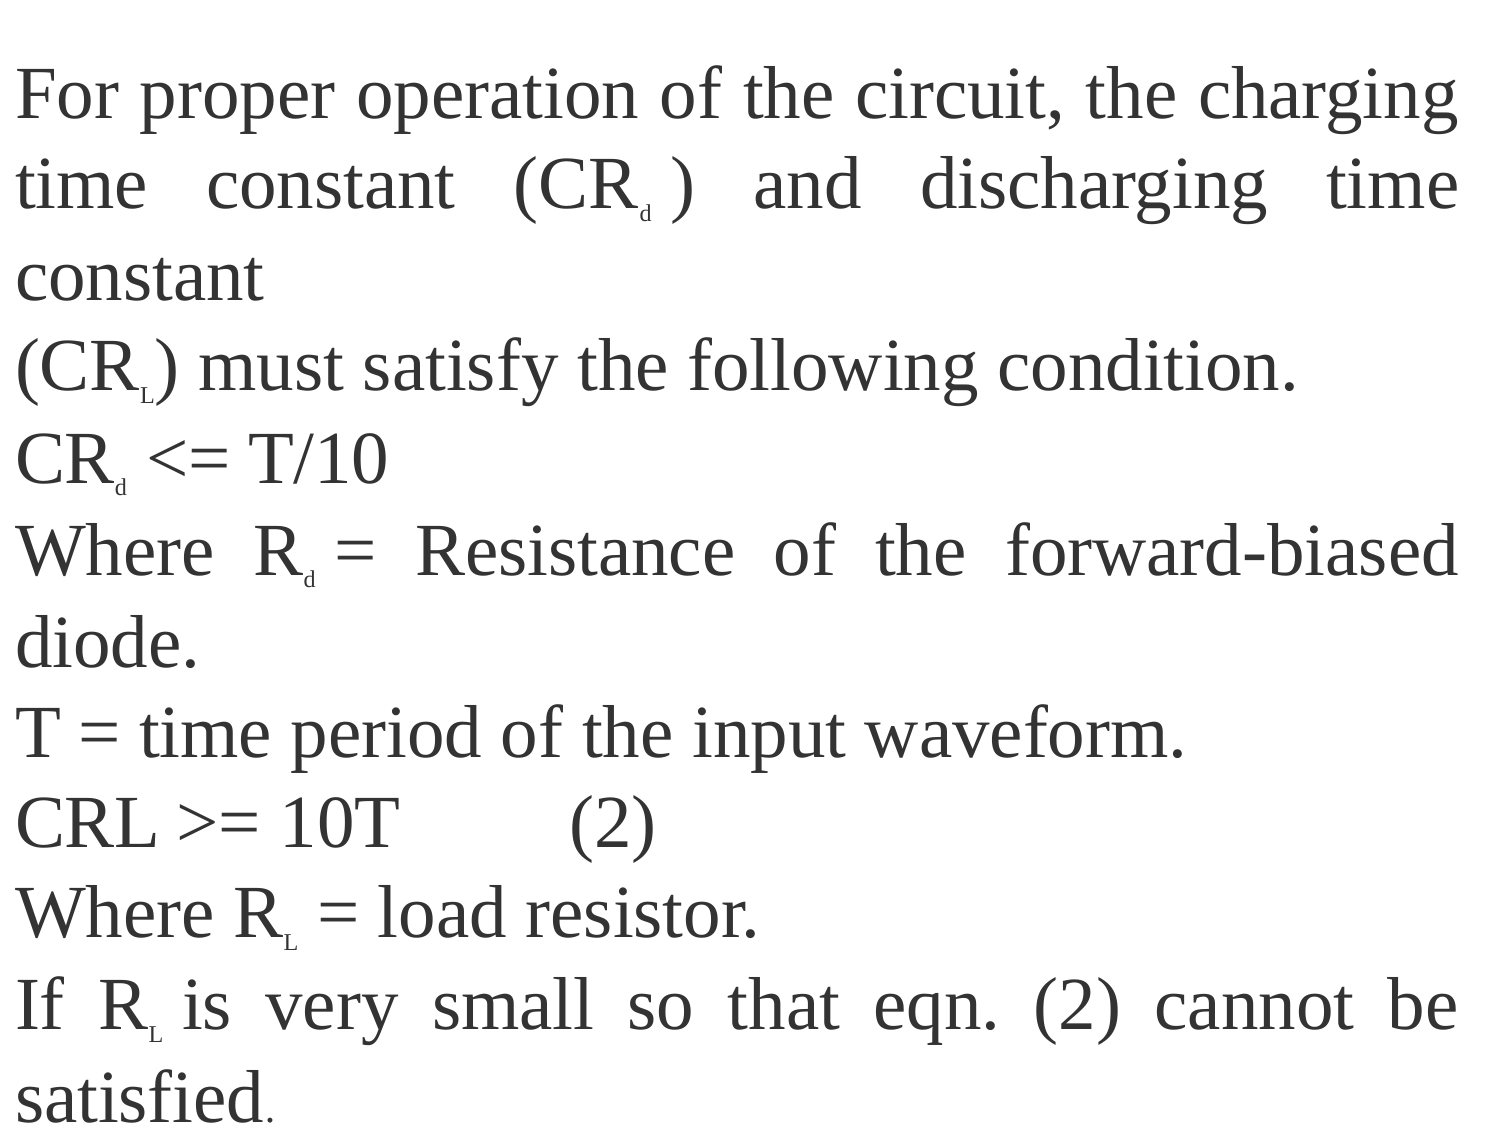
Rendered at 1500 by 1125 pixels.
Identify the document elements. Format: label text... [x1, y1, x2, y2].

list For proper operation of the circuit, the charging time constant (CRd ) and discharging time constant (CRL) must satisfy the following condition. CRd <= T/10 Where Rd = Resistance of the forward-biased diode. T = time period of the input waveform. CRL >= 10T (2) Where RL = load resistor. If RL is very small so that eqn. (2) cannot be satisfied. [0, 36, 1475, 1125]
